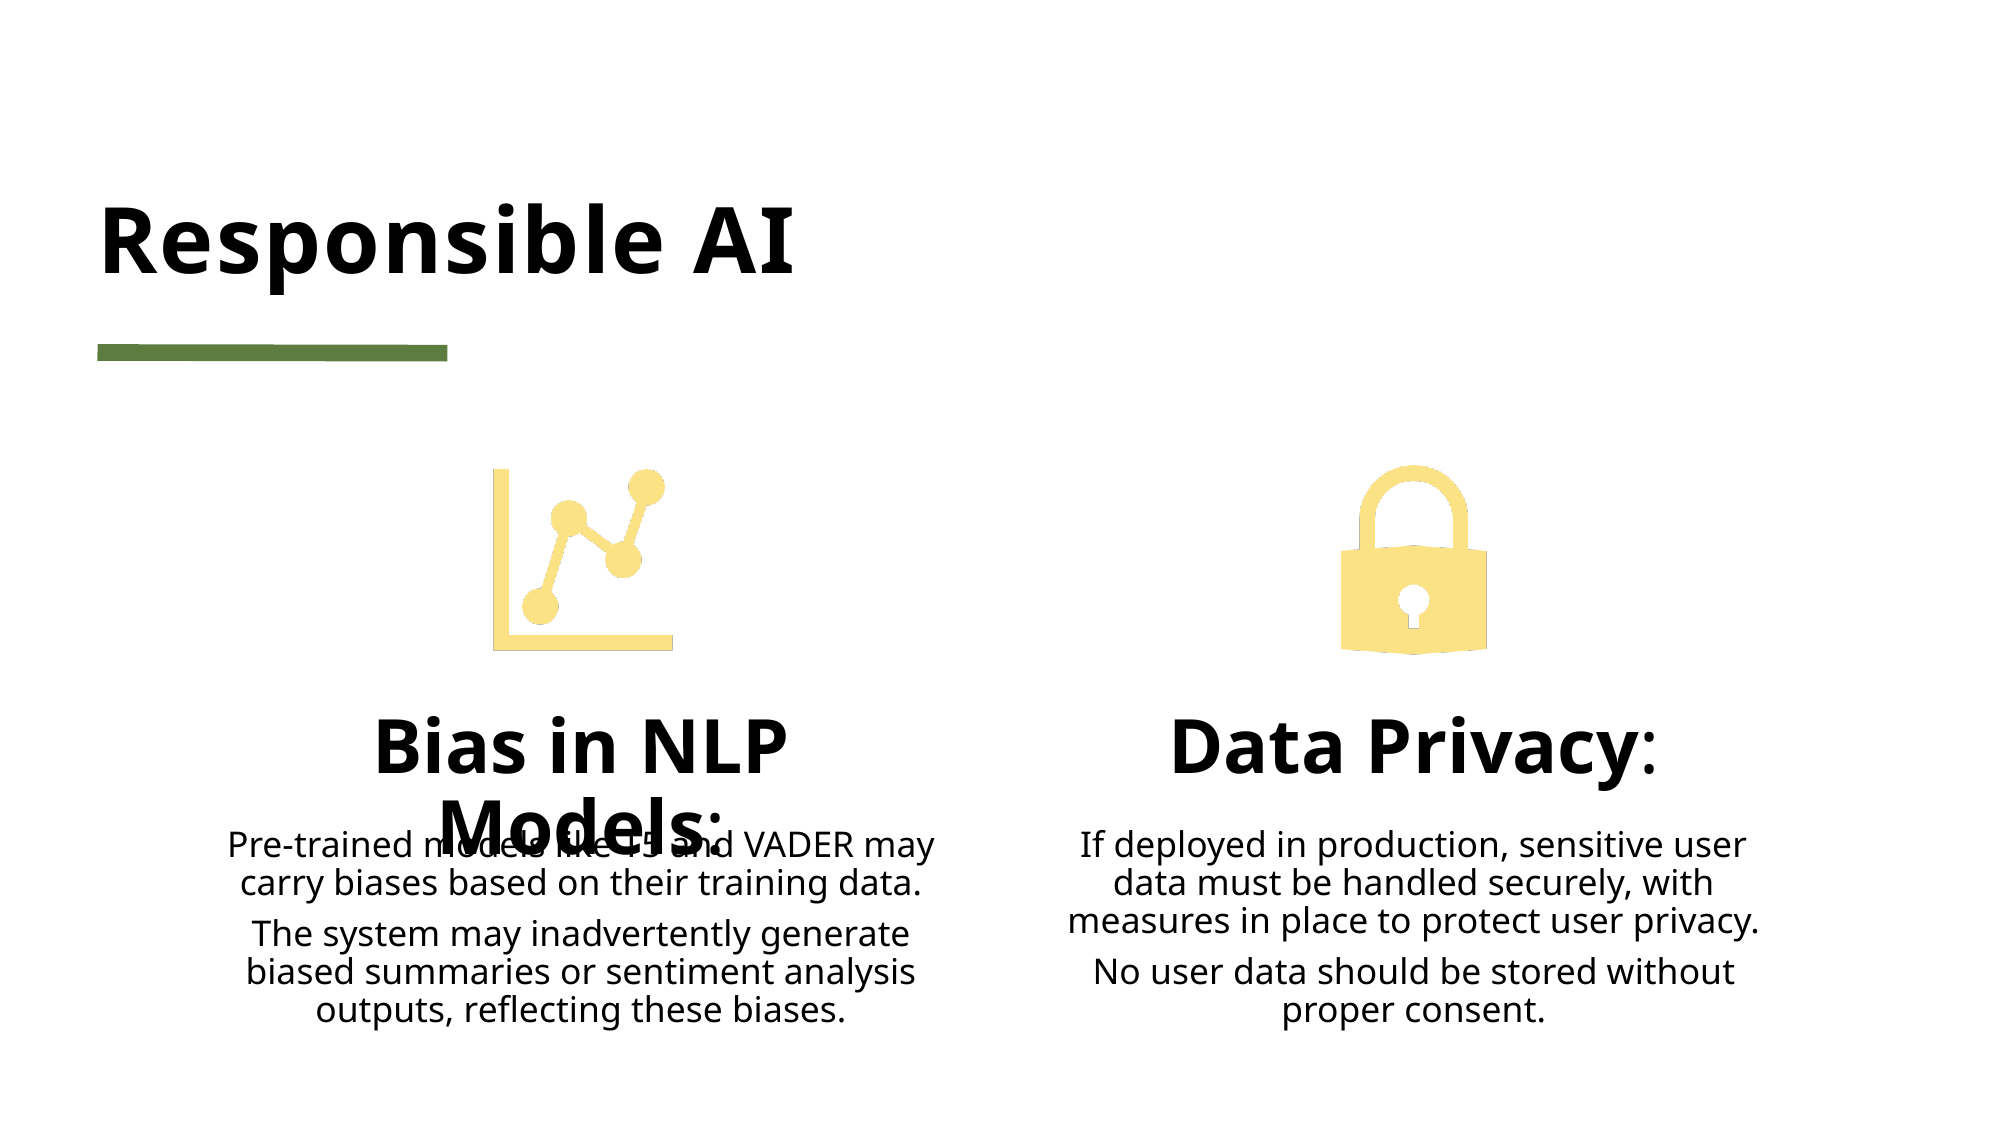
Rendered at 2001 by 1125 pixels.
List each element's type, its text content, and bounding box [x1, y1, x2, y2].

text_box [97, 431, 1898, 1028]
title Responsible AI [97, 33, 1898, 291]
